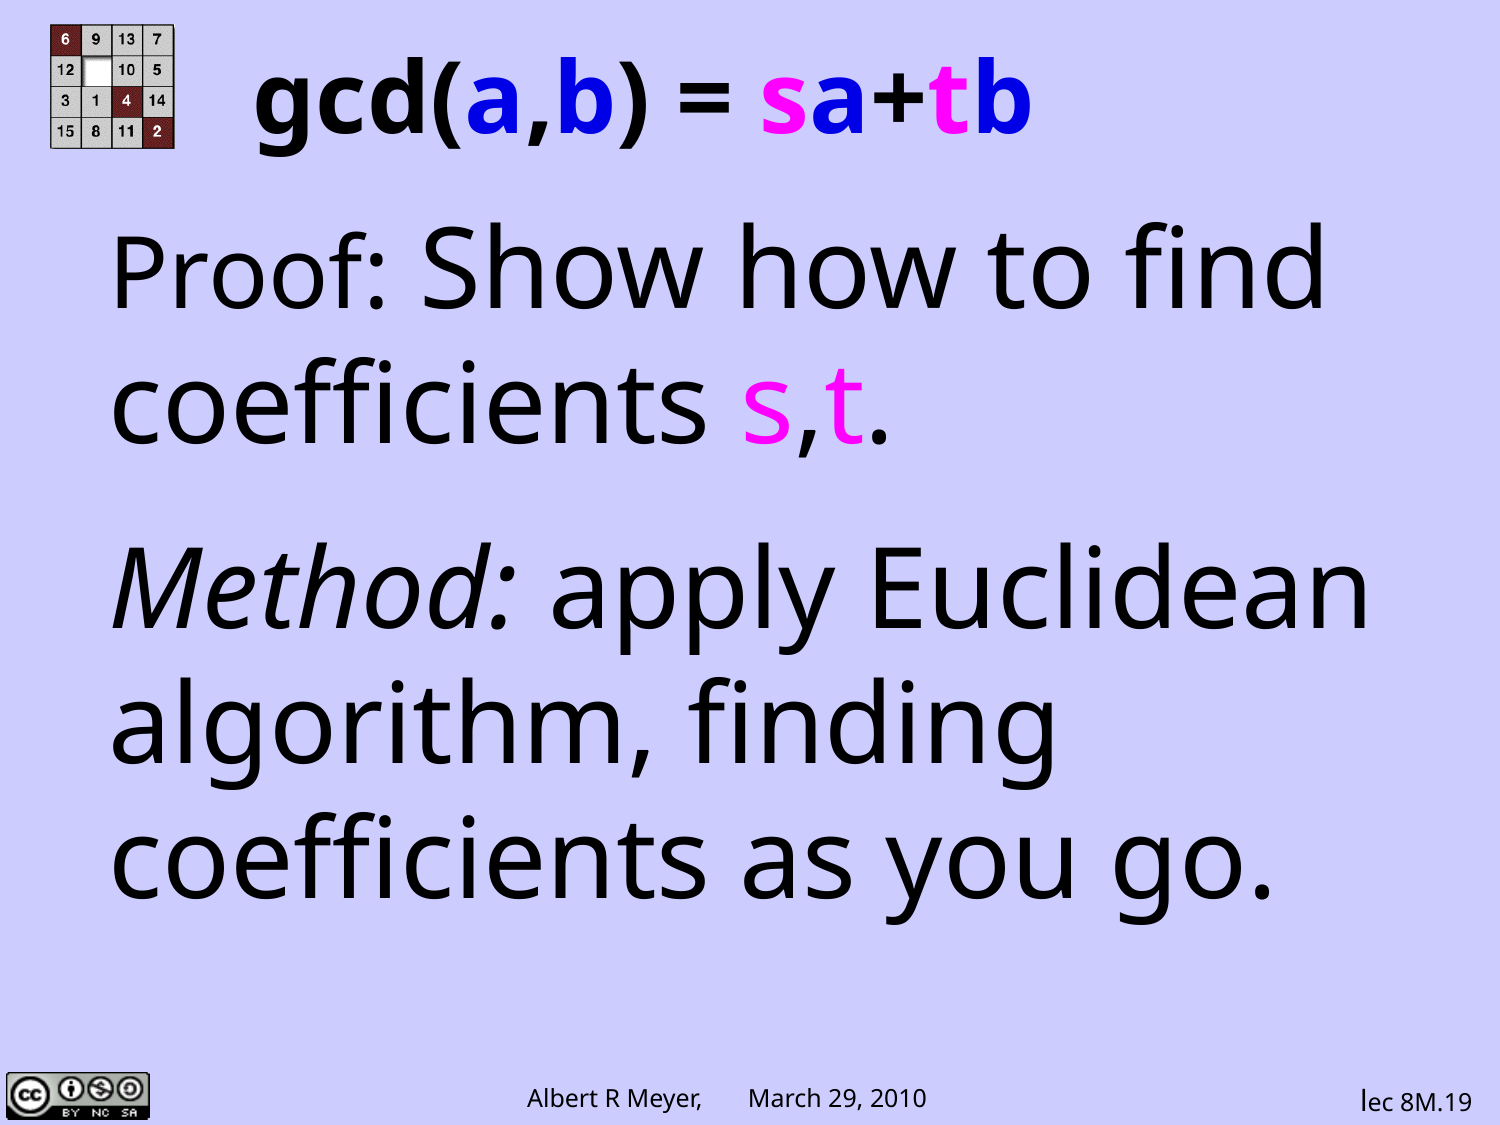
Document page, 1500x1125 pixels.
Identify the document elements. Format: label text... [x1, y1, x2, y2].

picture [6, 1072, 150, 1120]
text_box Proof: Show how to find coefficients s,t. Method: apply Euclidean algorithm, finding coefficients as you go. [93, 188, 1390, 929]
title gcd(a,b) = sa+tb [237, 0, 1476, 188]
picture [50, 24, 175, 149]
slide_number lec 8M.19 [1274, 1074, 1488, 1125]
